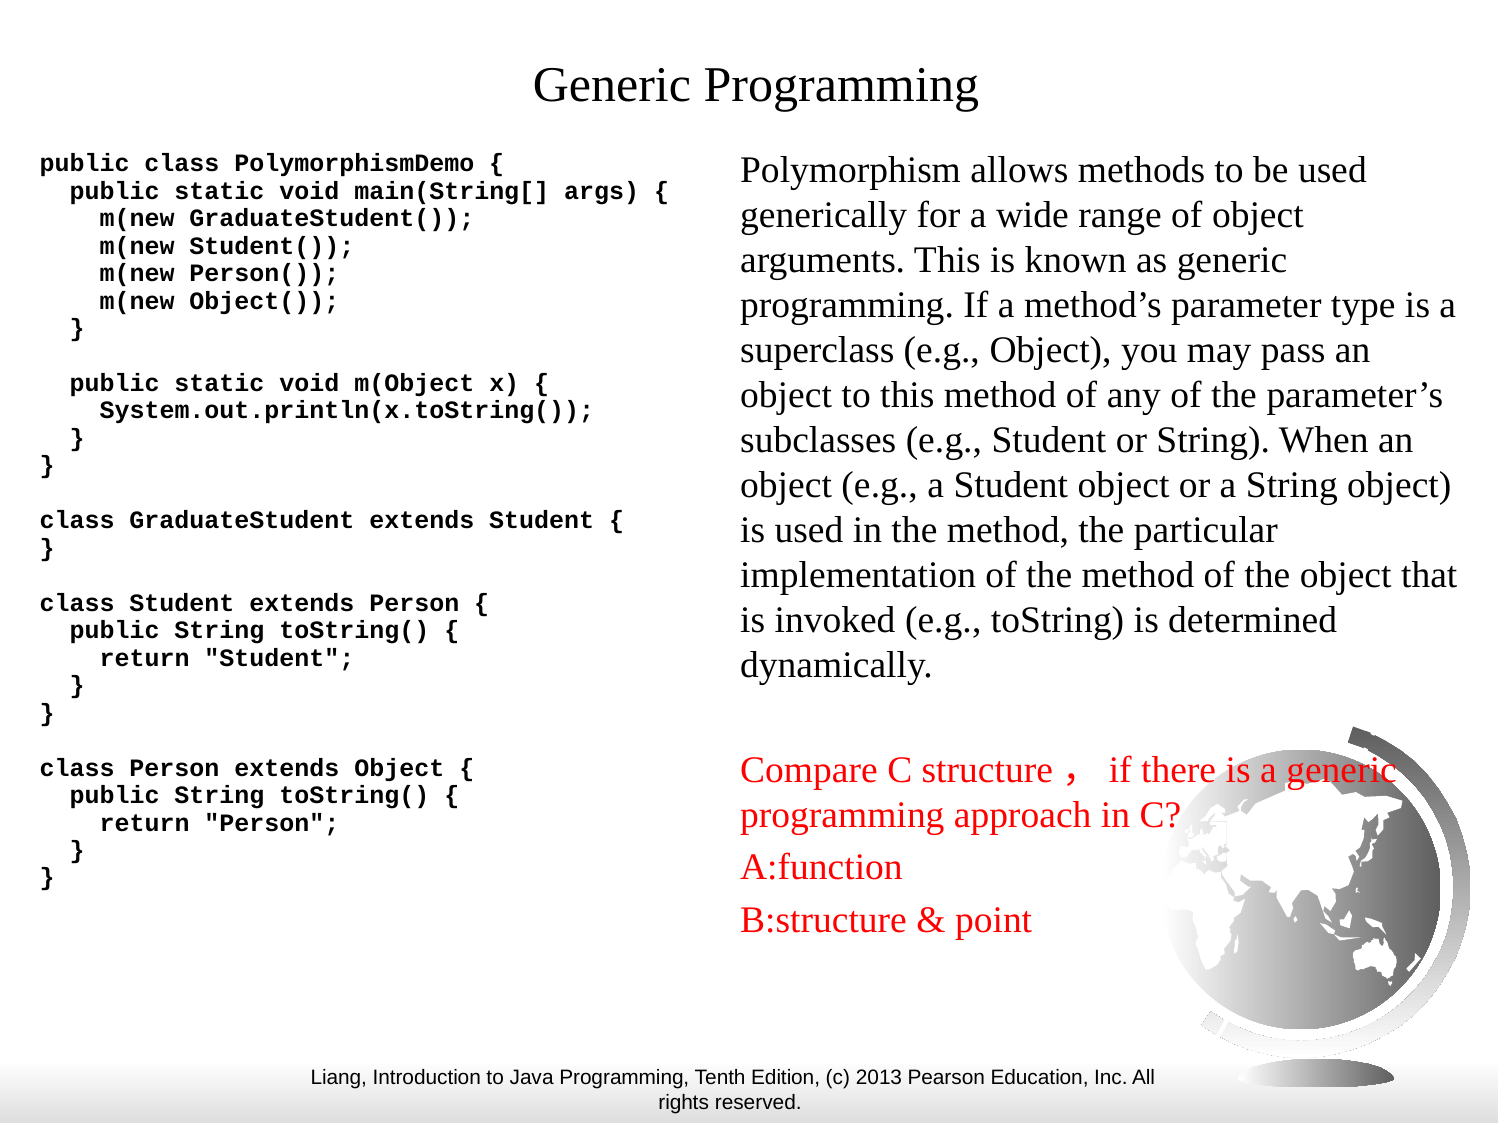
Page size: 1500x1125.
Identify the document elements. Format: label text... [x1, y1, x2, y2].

title Generic Programming [37, 24, 1475, 138]
text_box public class PolymorphismDemo { public static void main(String[] args) { m(new GraduateStudent()); m(new Student()); m(new Person()); m(new Object()); } public static void m(Object x) { System.out.println(x.toString()); } } class GraduateStudent extends Student { } class Student extends Person { public String toString() { return "Student"; } } class Person extends Object { public String toString() { return "Person"; } } [24, 137, 700, 897]
slide_number [1074, 1049, 1388, 1125]
list Polymorphism allows methods to be used generically for a wide range of object arguments. This is known as generic programming. If a method’s parameter type is a superclass (e.g., Object), you may pass an object to this method of any of the parameter’s subclasses (e.g., Student or String). When an object (e.g., a Student object or a String object) is used in the method, the particular implementation of the method of the object that is invoked (e.g., toString) is determined dynamically. Compare C structure，if there is a generic programming approach in C? A:function B:structure & point [725, 137, 1475, 825]
